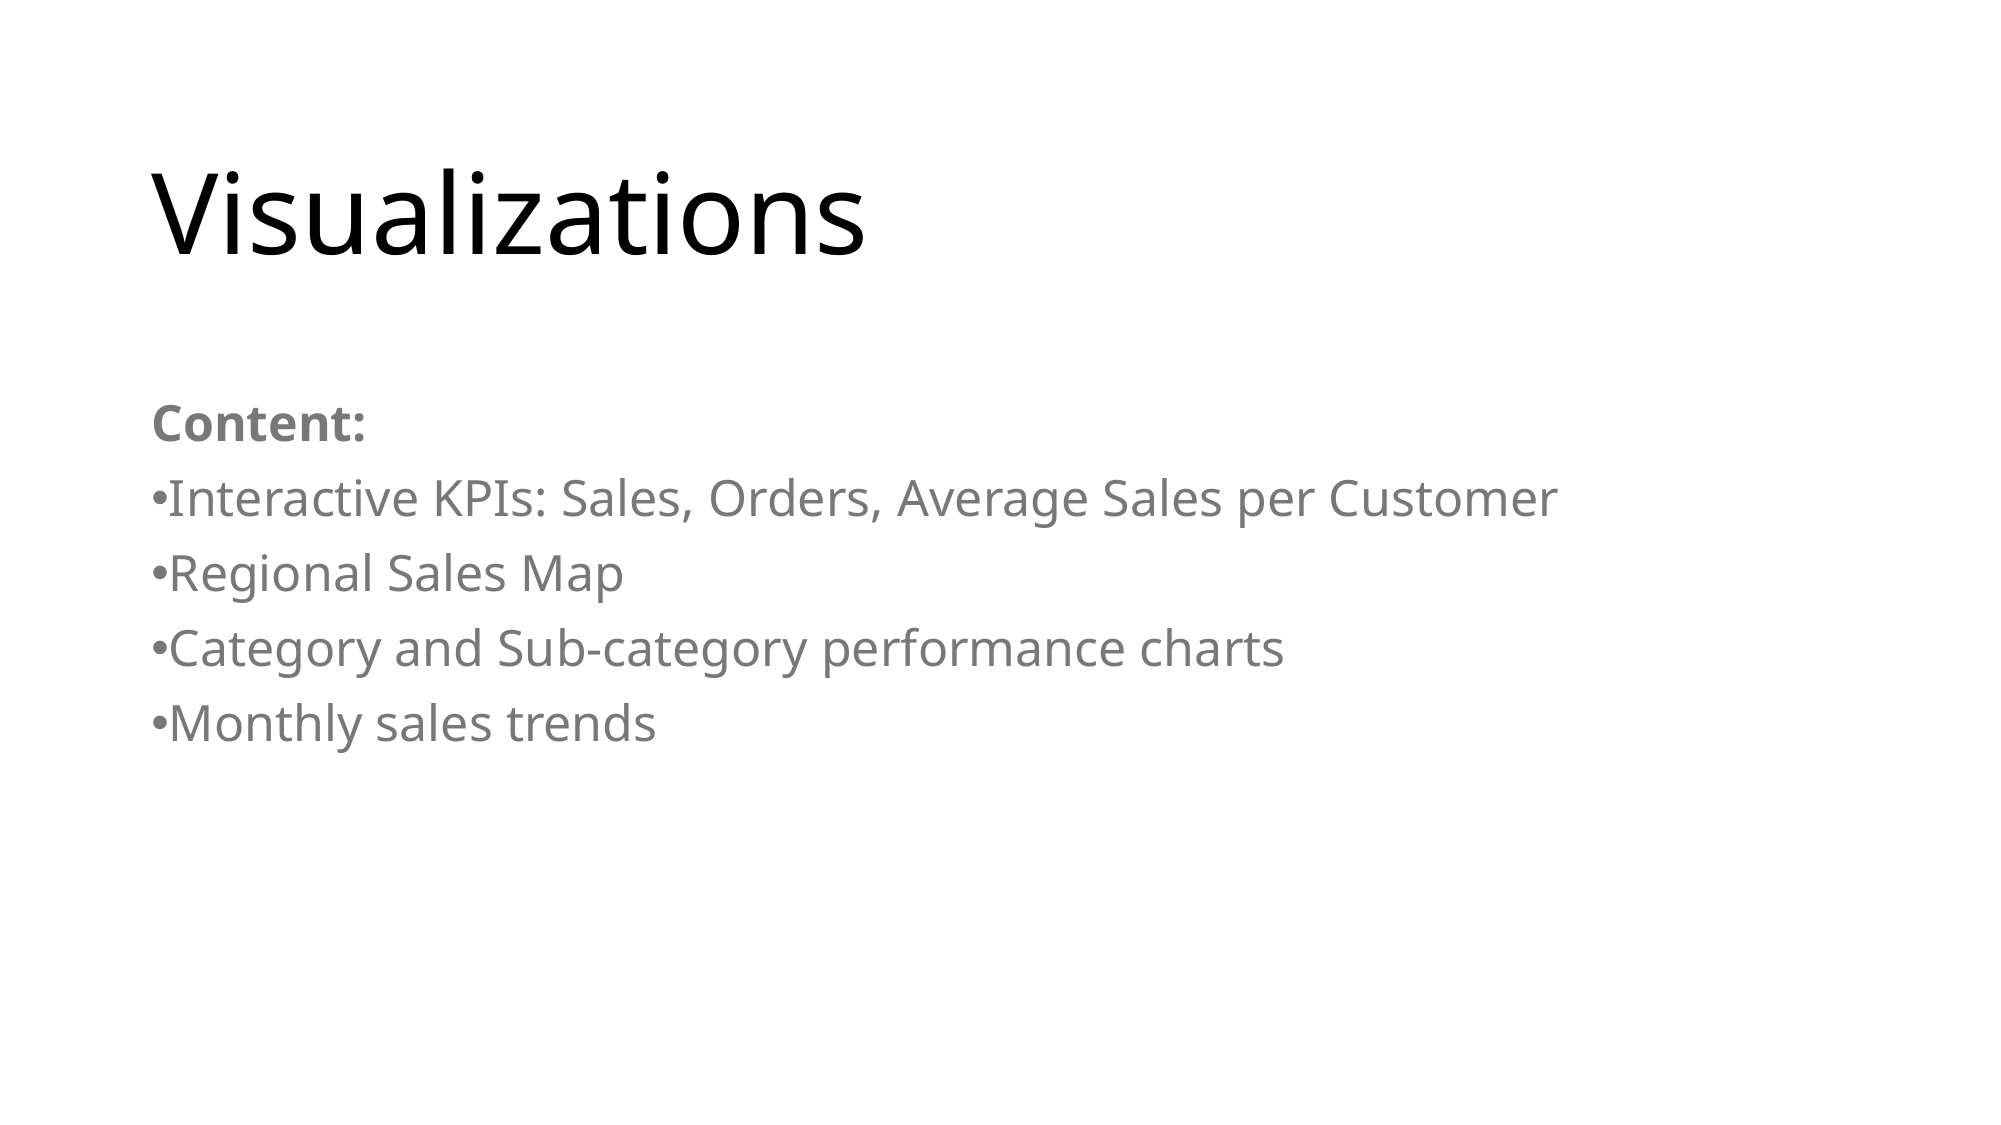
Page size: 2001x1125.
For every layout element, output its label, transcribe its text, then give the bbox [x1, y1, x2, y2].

title Visualizations [136, 78, 1862, 287]
list Content: Interactive KPIs: Sales, Orders, Average Sales per Customer Regional Sales Map Category and Sub-category performance charts Monthly sales trends [136, 391, 1862, 999]
